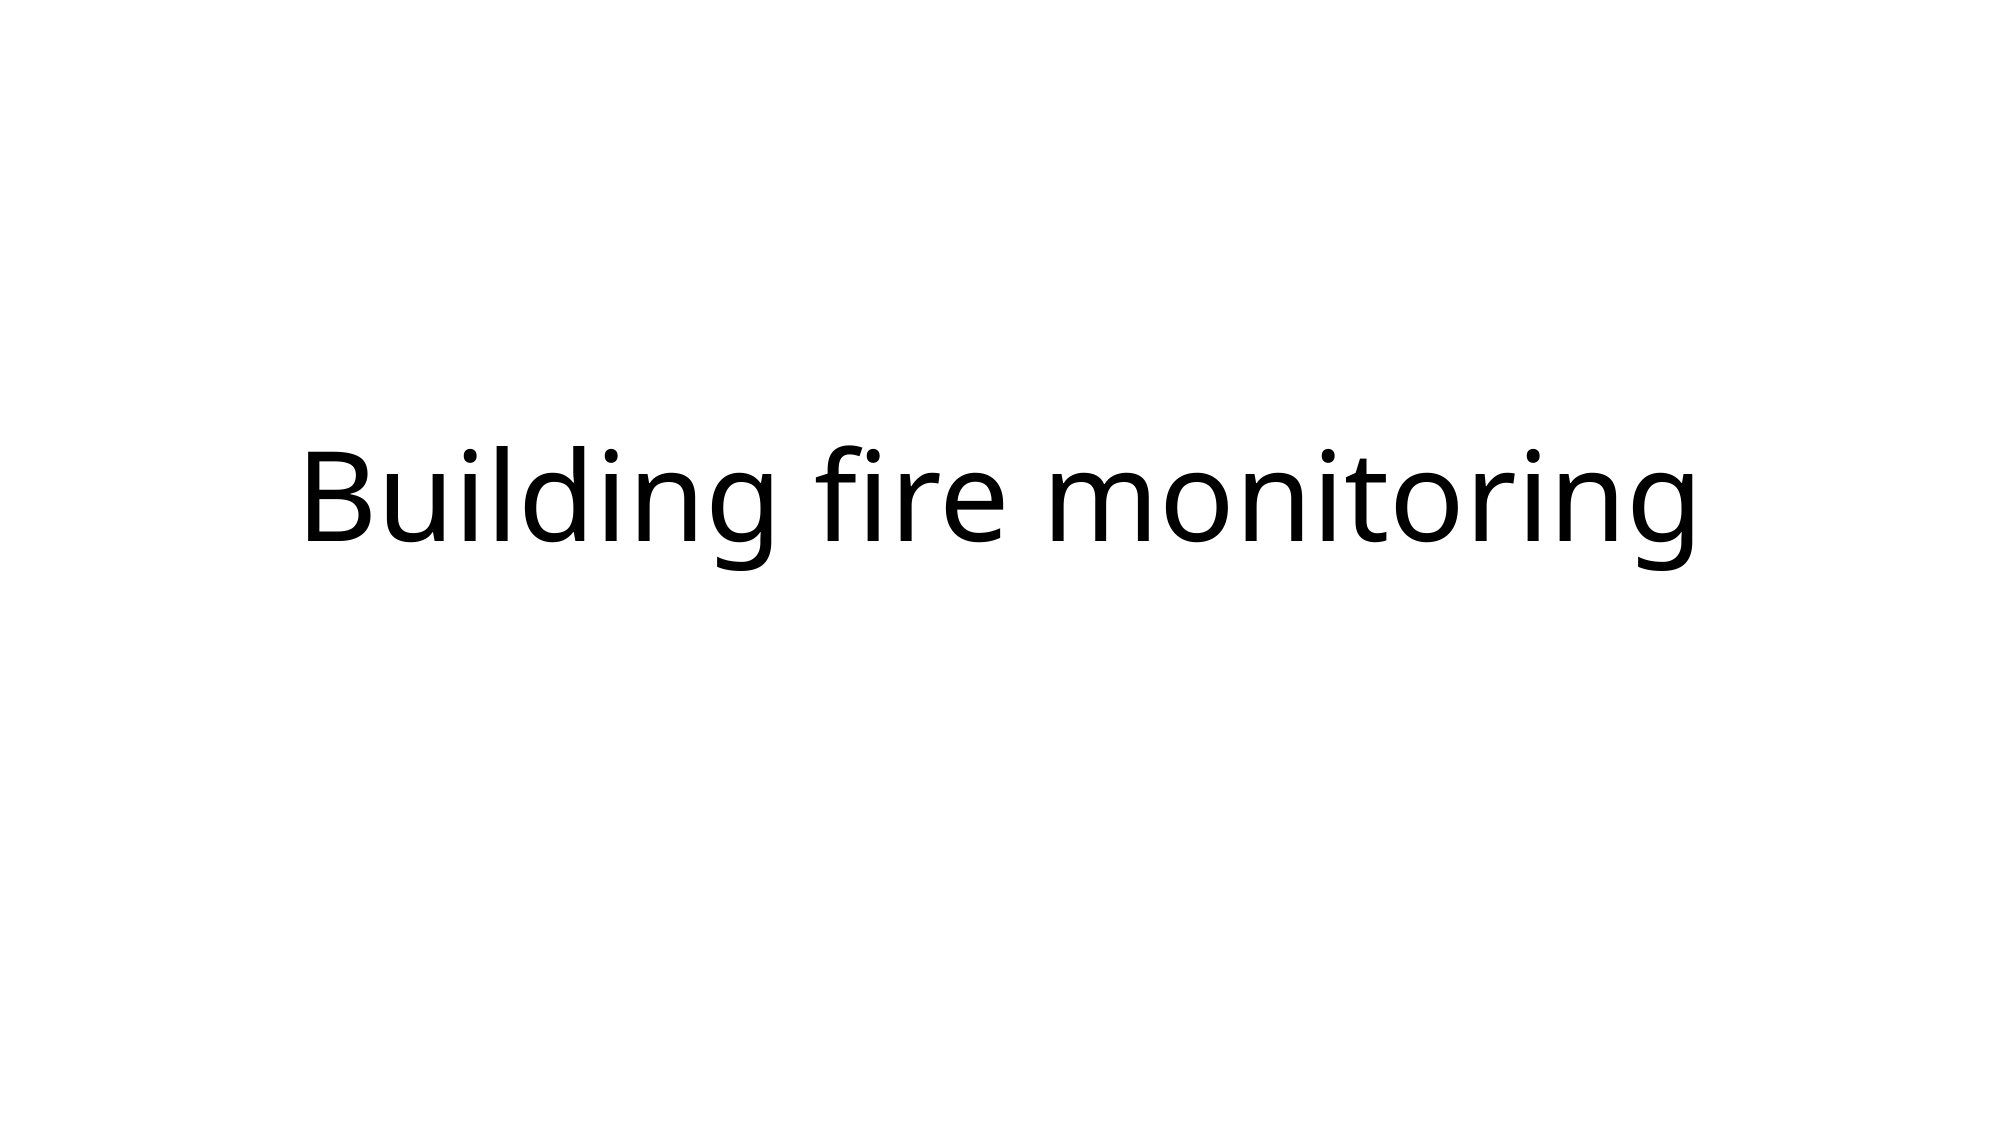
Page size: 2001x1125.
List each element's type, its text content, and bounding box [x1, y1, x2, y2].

title Building fire monitoring [249, 184, 1750, 576]
